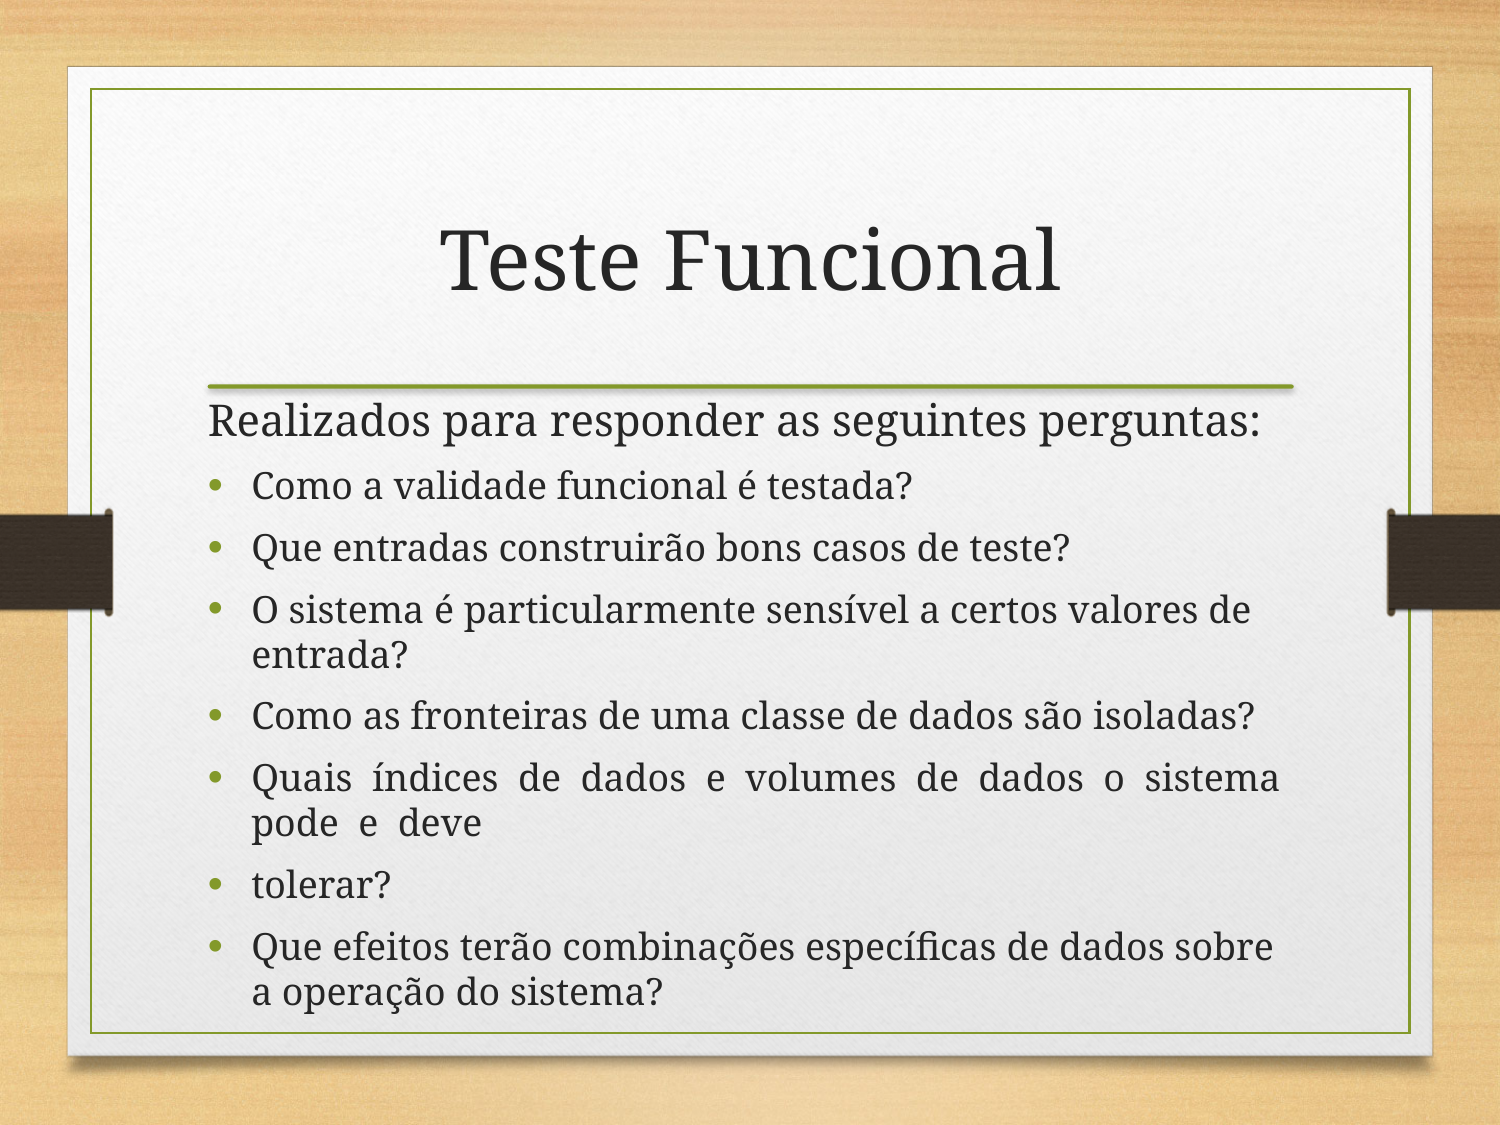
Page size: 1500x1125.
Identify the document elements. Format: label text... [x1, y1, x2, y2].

picture [0, 0, 1500, 1125]
list Realizados para responder as seguintes perguntas: Como a validade funcional é testada? Que entradas construirão bons casos de teste? O sistema é particularmente sensível a certos valores de entrada? Como as fronteiras de uma classe de dados são isoladas? Quais índices de dados e volumes de dados o sistema pode e deve tolerar? Que efeitos terão combinações específicas de dados sobre a operação do sistema? [193, 385, 1309, 1035]
title Teste Funcional [193, 150, 1309, 364]
